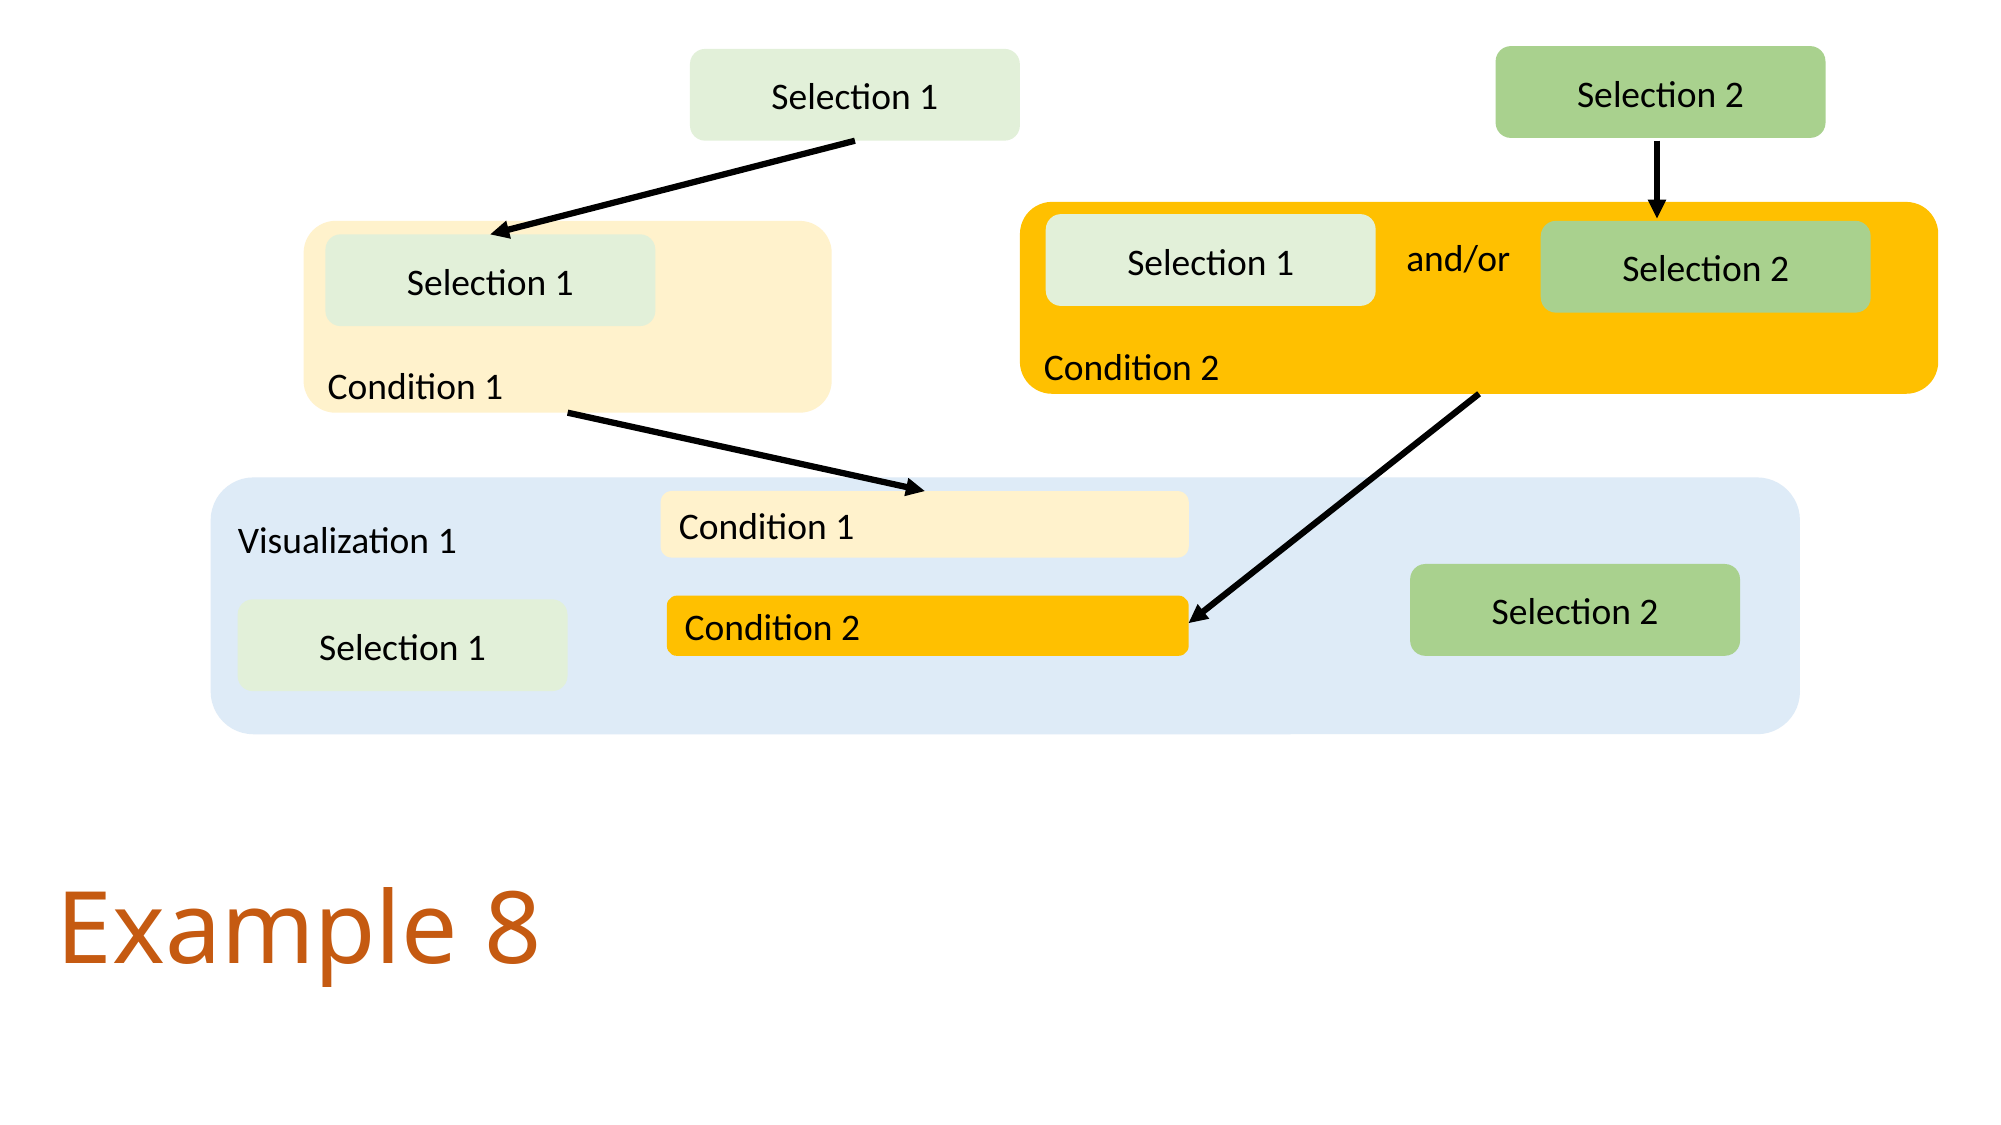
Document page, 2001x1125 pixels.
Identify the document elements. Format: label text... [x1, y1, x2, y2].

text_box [567, 412, 925, 492]
text_box Selection 1 [1044, 213, 1377, 307]
text_box and/or [1391, 227, 1526, 287]
text_box Condition 2 [665, 594, 1190, 657]
text_box Selection 2 [1494, 45, 1827, 139]
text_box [1188, 393, 1480, 623]
text_box Visualization 1 [209, 476, 1802, 736]
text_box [490, 140, 855, 235]
text_box Example 8 [41, 856, 609, 991]
text_box Selection 1 [324, 233, 657, 328]
text_box Selection 2 [1409, 562, 1742, 657]
text_box Condition 1 [659, 489, 1188, 559]
text_box Selection 2 [1539, 219, 1872, 314]
text_box Selection 1 [688, 47, 1021, 142]
text_box Condition 1 [302, 219, 833, 414]
text_box Selection 1 [236, 598, 569, 693]
text_box Condition 2 [1018, 200, 1940, 395]
